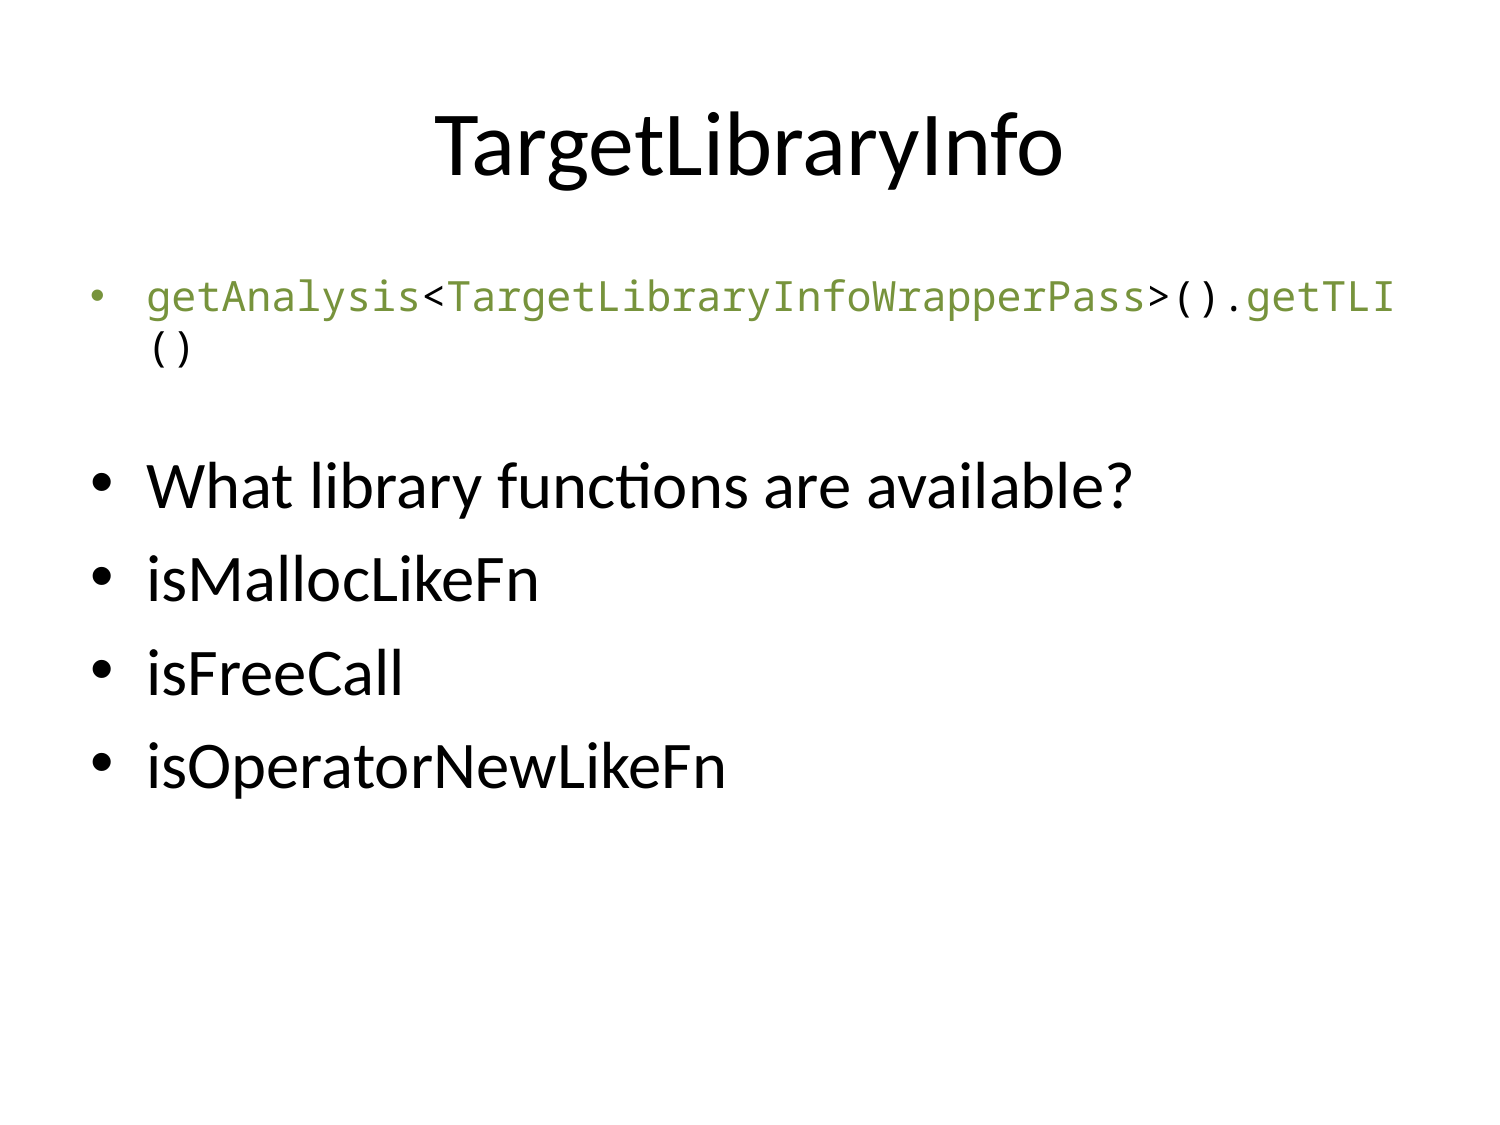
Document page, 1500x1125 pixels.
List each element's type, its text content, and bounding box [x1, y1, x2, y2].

list getAnalysis<TargetLibraryInfoWrapperPass>().getTLI() What library functions are available? isMallocLikeFn isFreeCall isOperatorNewLikeFn [75, 262, 1425, 1005]
title TargetLibraryInfo [75, 45, 1425, 233]
